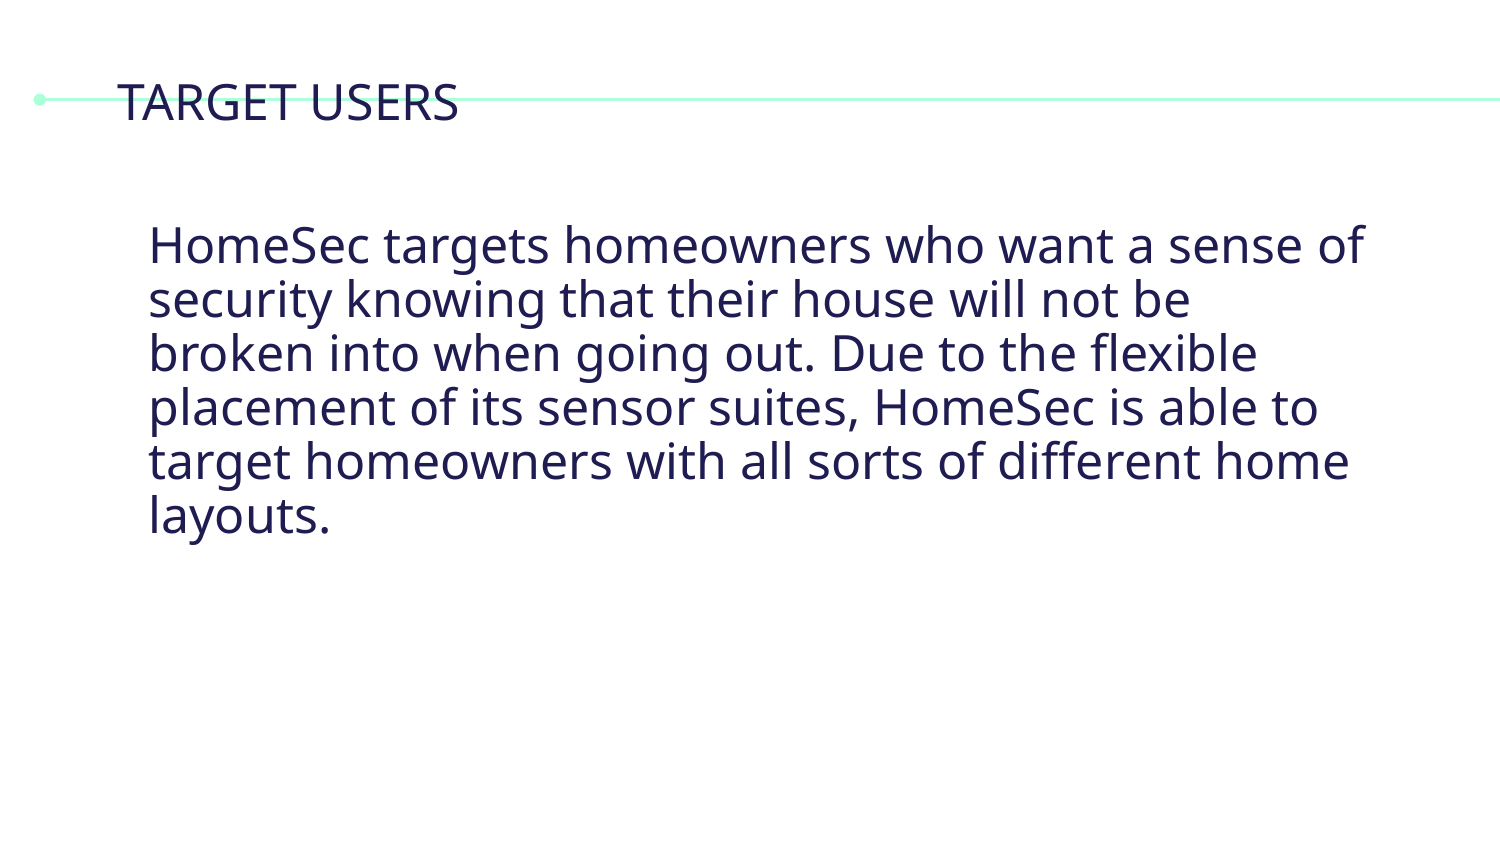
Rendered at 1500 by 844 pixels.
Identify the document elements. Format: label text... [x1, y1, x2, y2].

subtitle HomeSec targets homeowners who want a sense of security knowing that their house will not be broken into when going out. Due to the flexible placement of its sensor suites, HomeSec is able to target homeowners with all sorts of different home layouts. [114, 205, 1386, 755]
title TARGET USERS [102, 55, 1101, 144]
